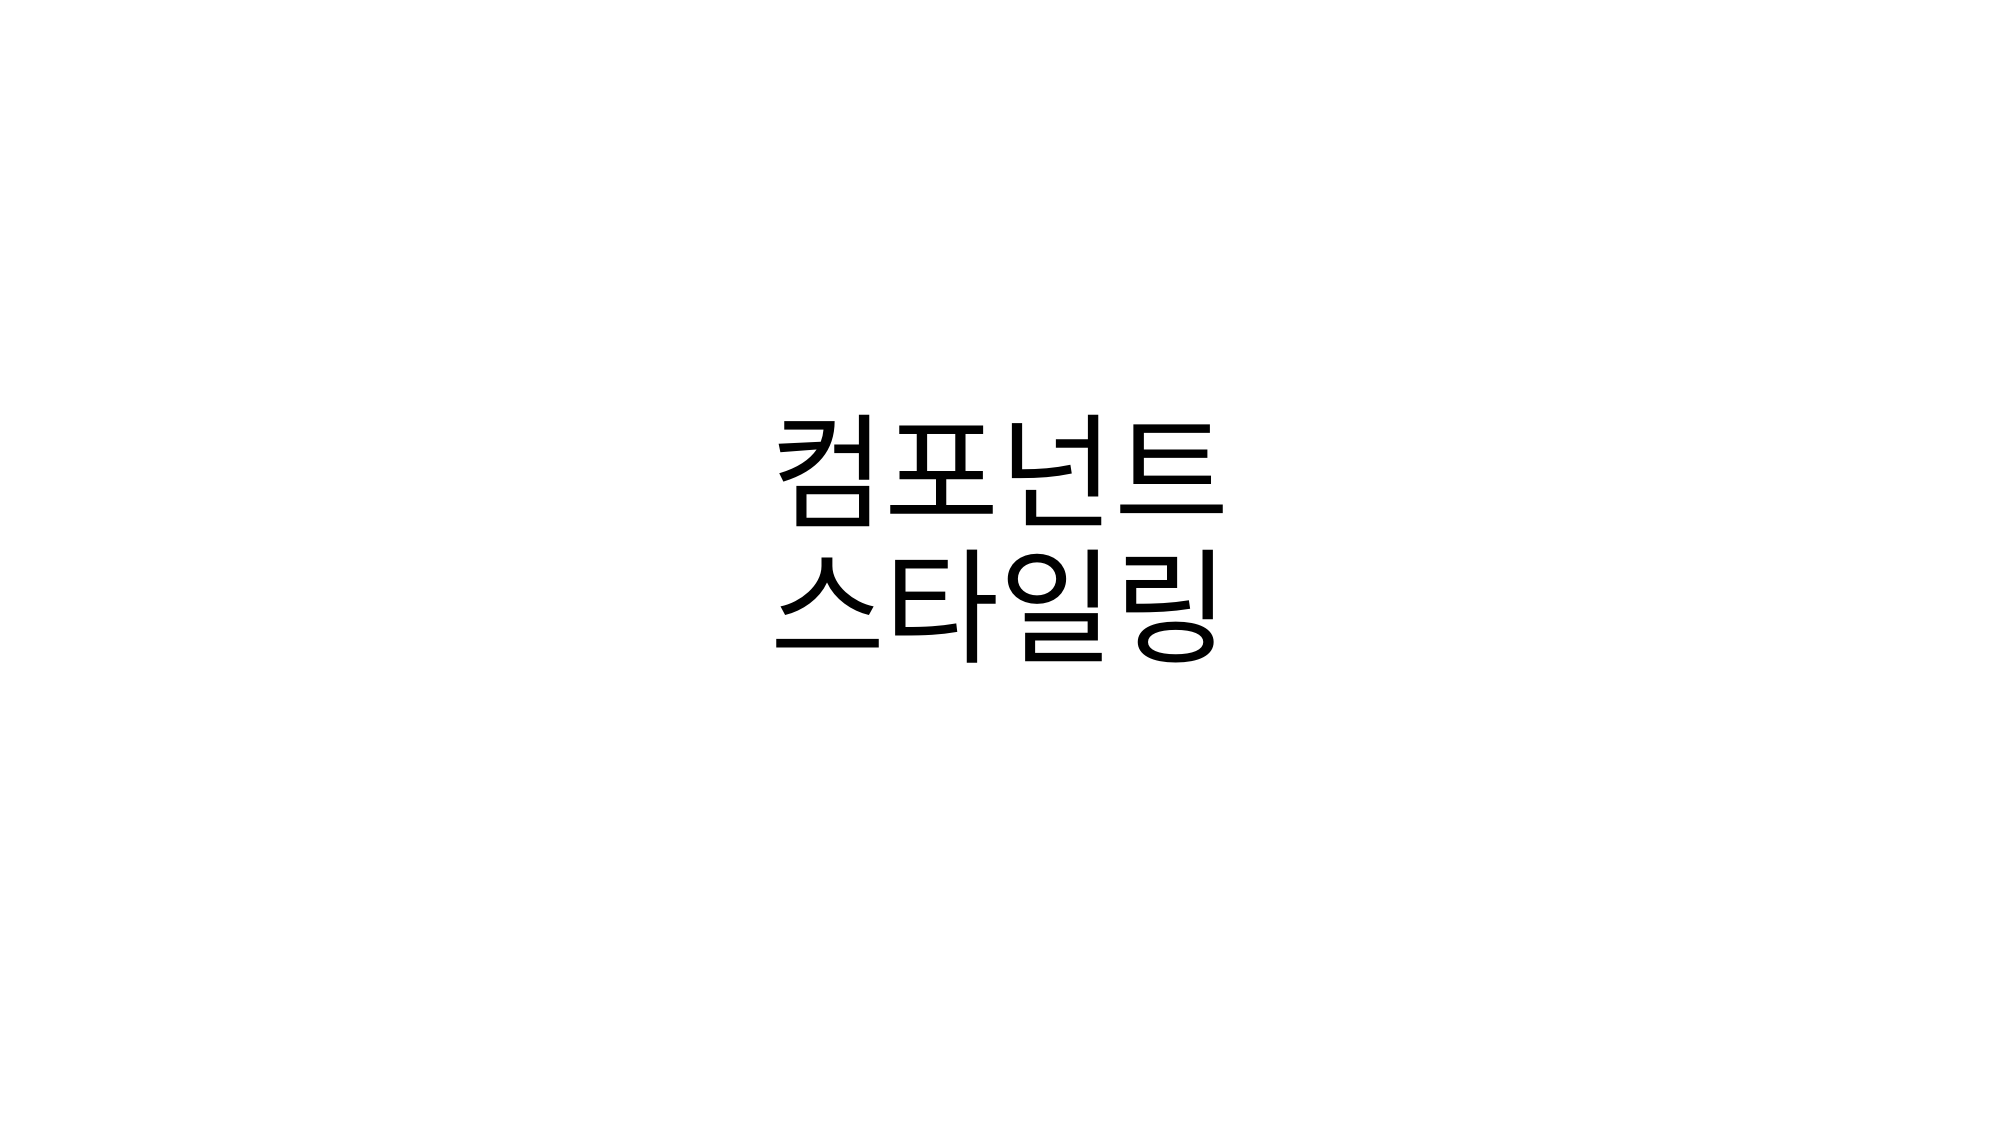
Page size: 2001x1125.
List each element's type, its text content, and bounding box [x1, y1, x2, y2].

title 컴포넌트 스타일링 [249, 296, 1750, 689]
